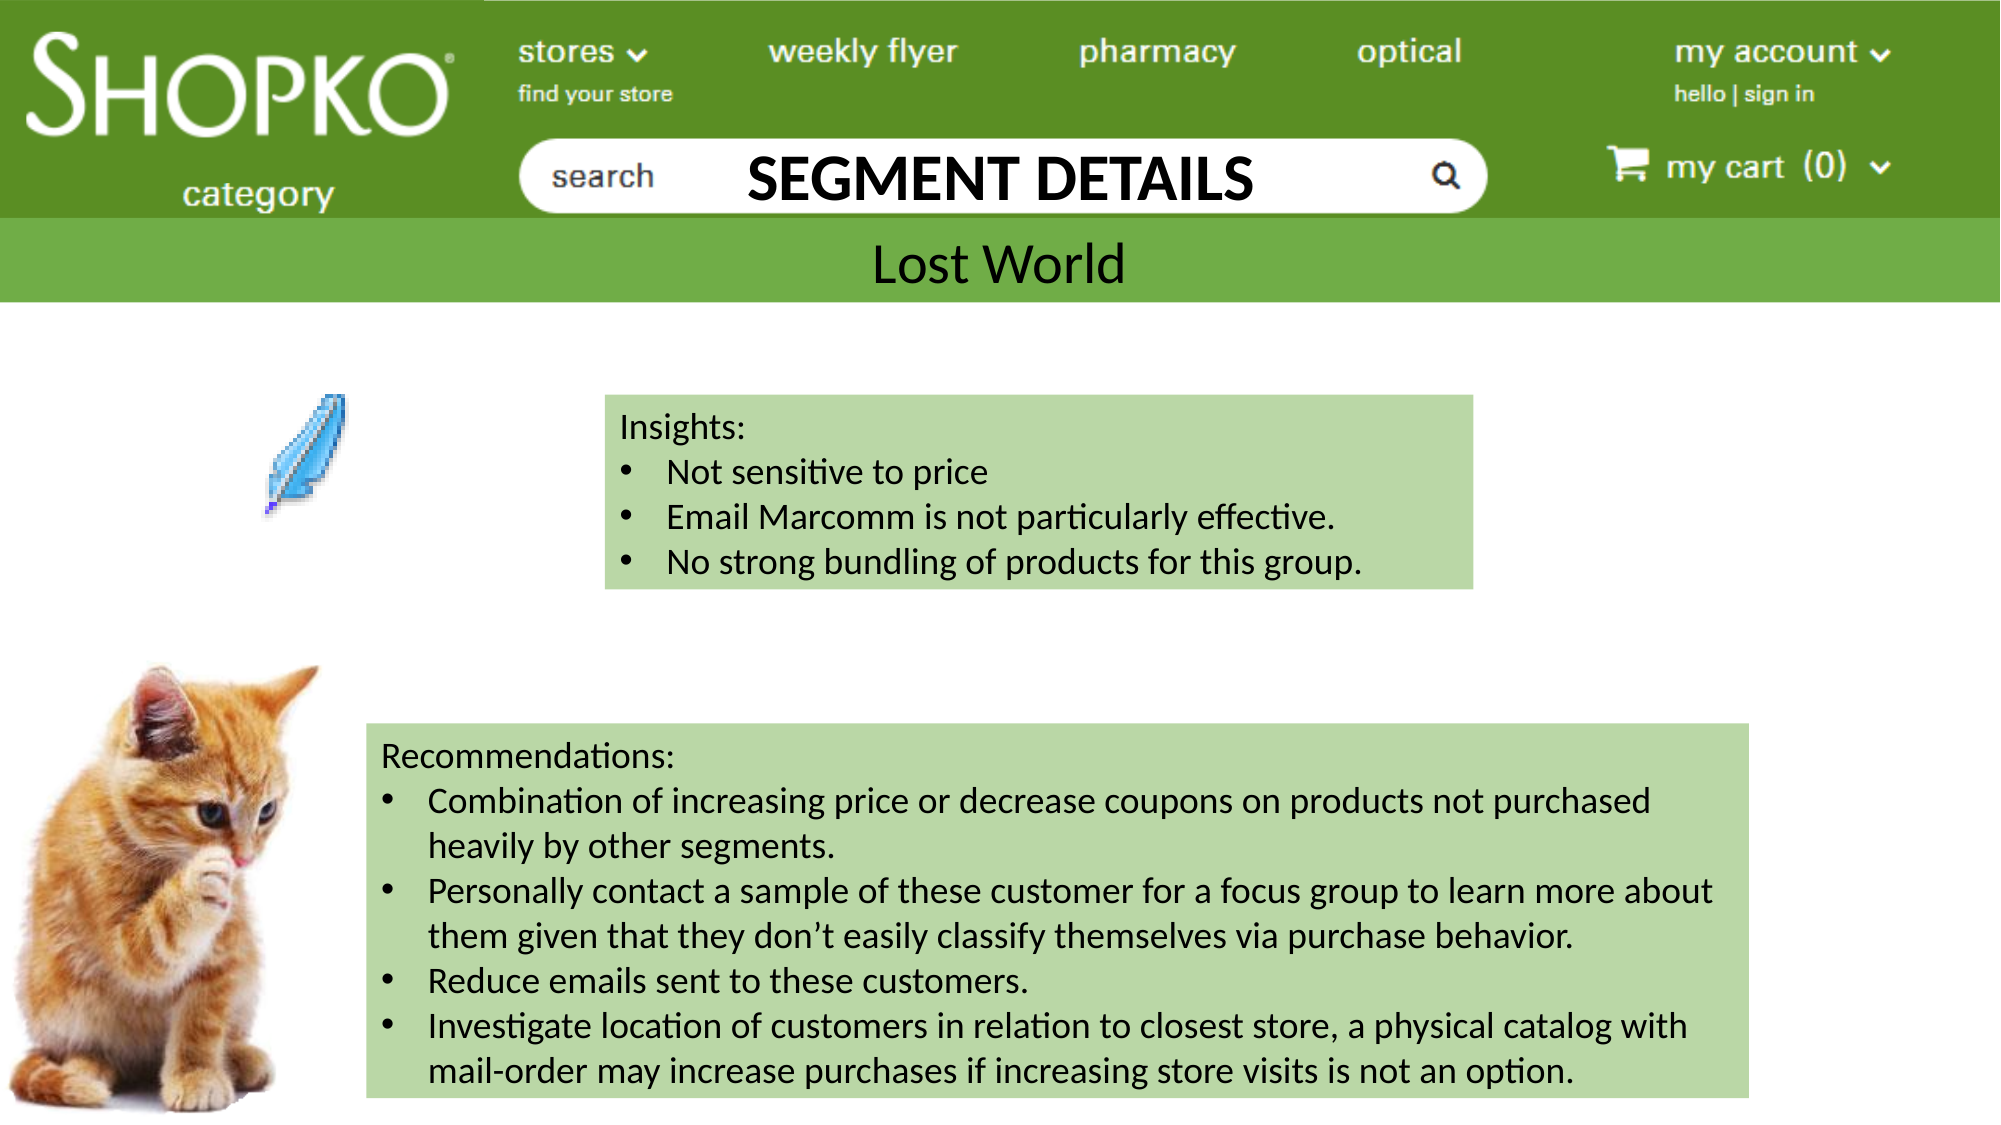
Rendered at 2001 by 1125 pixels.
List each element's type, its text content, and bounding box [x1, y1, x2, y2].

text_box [0, 0, 2000, 223]
picture [0, 653, 325, 1118]
text_box Insights: Not sensitive to price Email Marcomm is not particularly effective. No strong bundling of products for this group. [604, 394, 1474, 590]
picture [241, 394, 369, 522]
text_box Lost World [0, 223, 2000, 303]
text_box Recommendations: Combination of increasing price or decrease coupons on products not purchased heavily by other segments. Personally contact a sample of these customer for a focus group to learn more about them given that they don’t easily classify themselves via purchase behavior. Reduce emails sent to these customers. Investigate location of customers in relation to closest store, a physical catalog with mail-order may increase purchases if increasing store visits is not an option. [366, 723, 1749, 1099]
